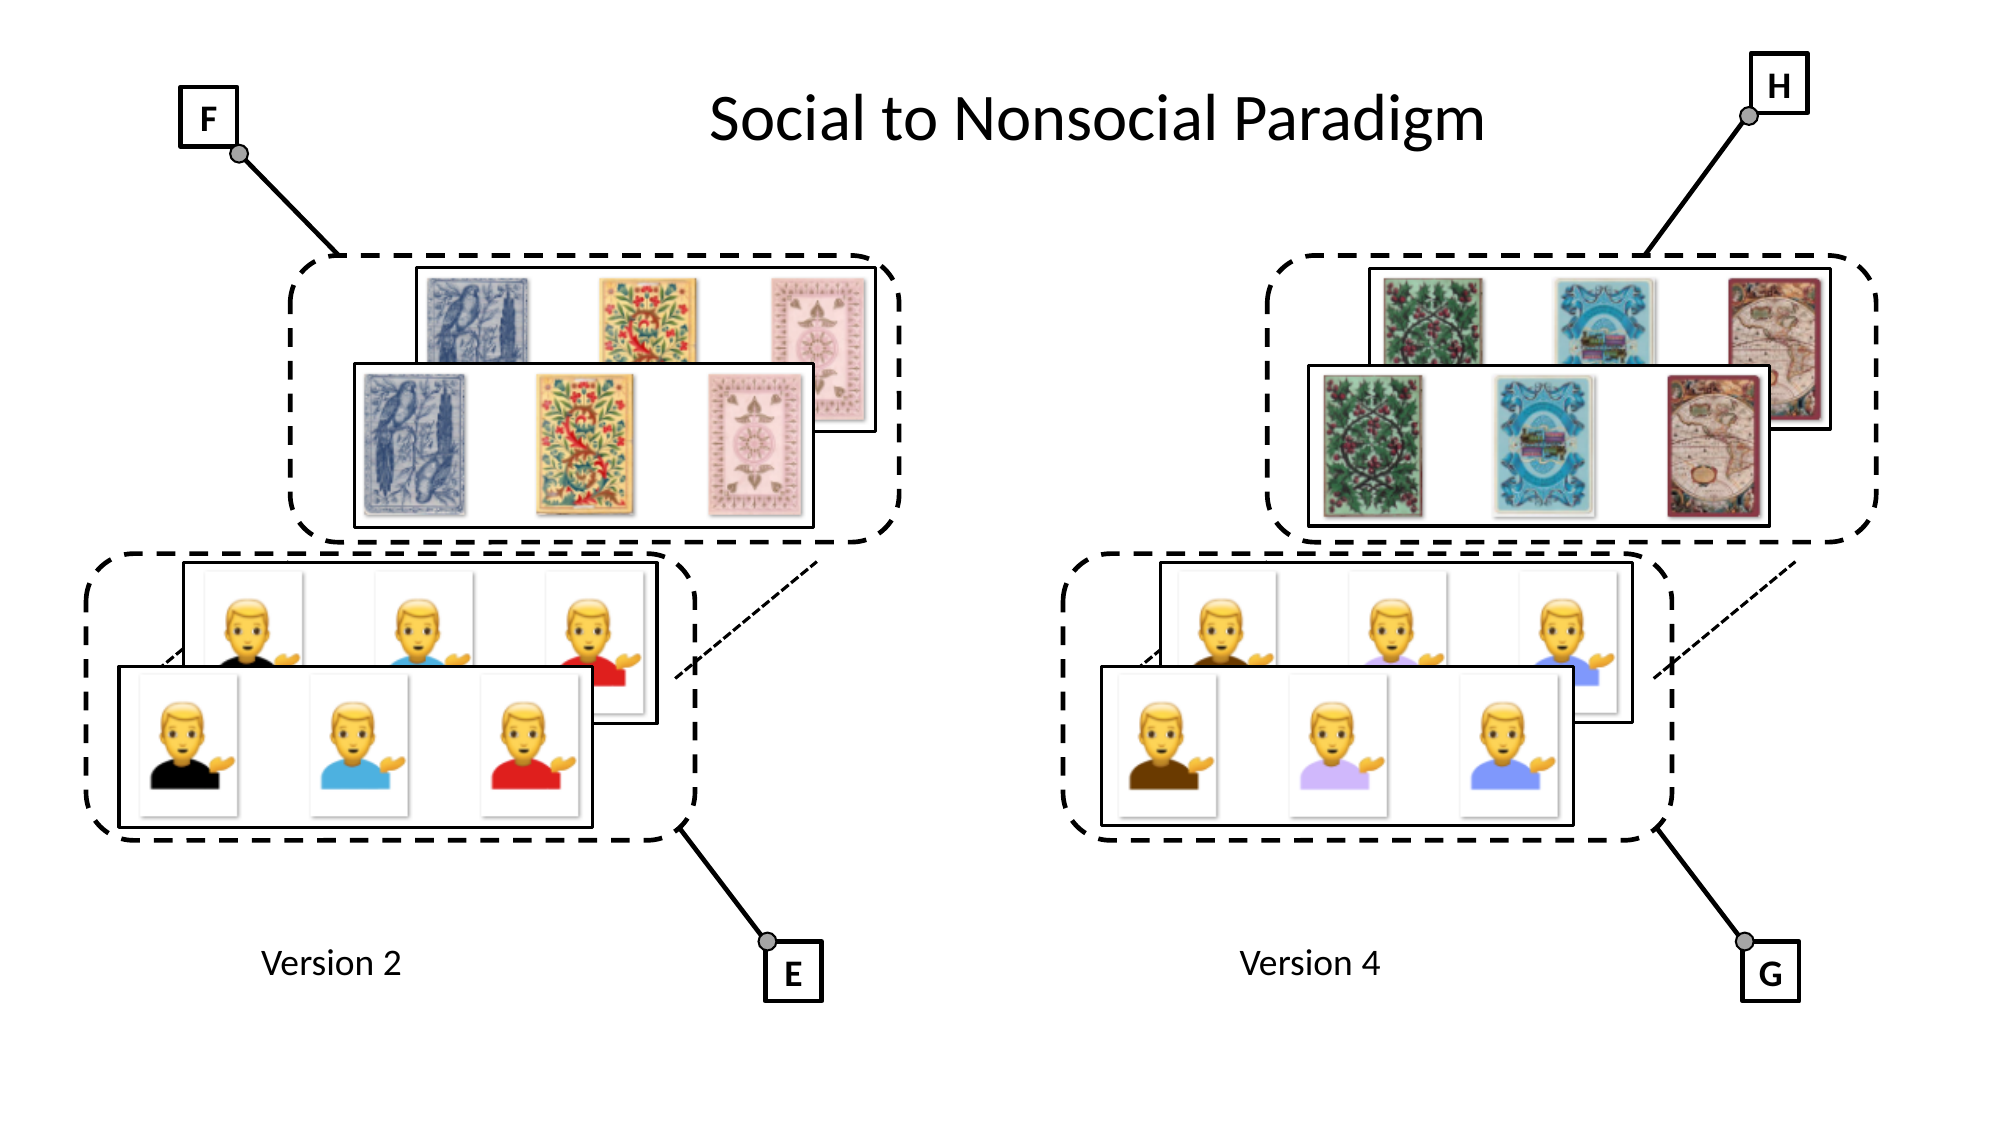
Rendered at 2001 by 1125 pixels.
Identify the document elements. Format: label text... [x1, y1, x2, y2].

text_box [1738, 105, 1760, 126]
text_box Version 2 [246, 930, 418, 990]
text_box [1655, 826, 1739, 936]
picture [1310, 269, 1829, 525]
text_box H [1751, 53, 1808, 113]
text_box [1062, 552, 1674, 842]
text_box [757, 931, 778, 952]
text_box [1734, 931, 1755, 952]
text_box [85, 552, 696, 842]
picture [1102, 564, 1631, 825]
text_box G [1742, 941, 1800, 1002]
text_box Social to Nonsocial Paradigm [694, 66, 1511, 162]
text_box [289, 254, 901, 544]
picture [355, 269, 875, 526]
picture [120, 564, 656, 826]
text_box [245, 159, 339, 256]
text_box F [180, 86, 237, 147]
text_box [678, 826, 762, 936]
text_box E [765, 941, 822, 1002]
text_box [147, 561, 289, 667]
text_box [1653, 561, 1796, 679]
text_box [1266, 254, 1878, 544]
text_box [675, 561, 817, 679]
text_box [1125, 561, 1268, 667]
text_box Version 4 [1224, 930, 1396, 990]
text_box [229, 143, 250, 164]
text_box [1644, 122, 1743, 256]
